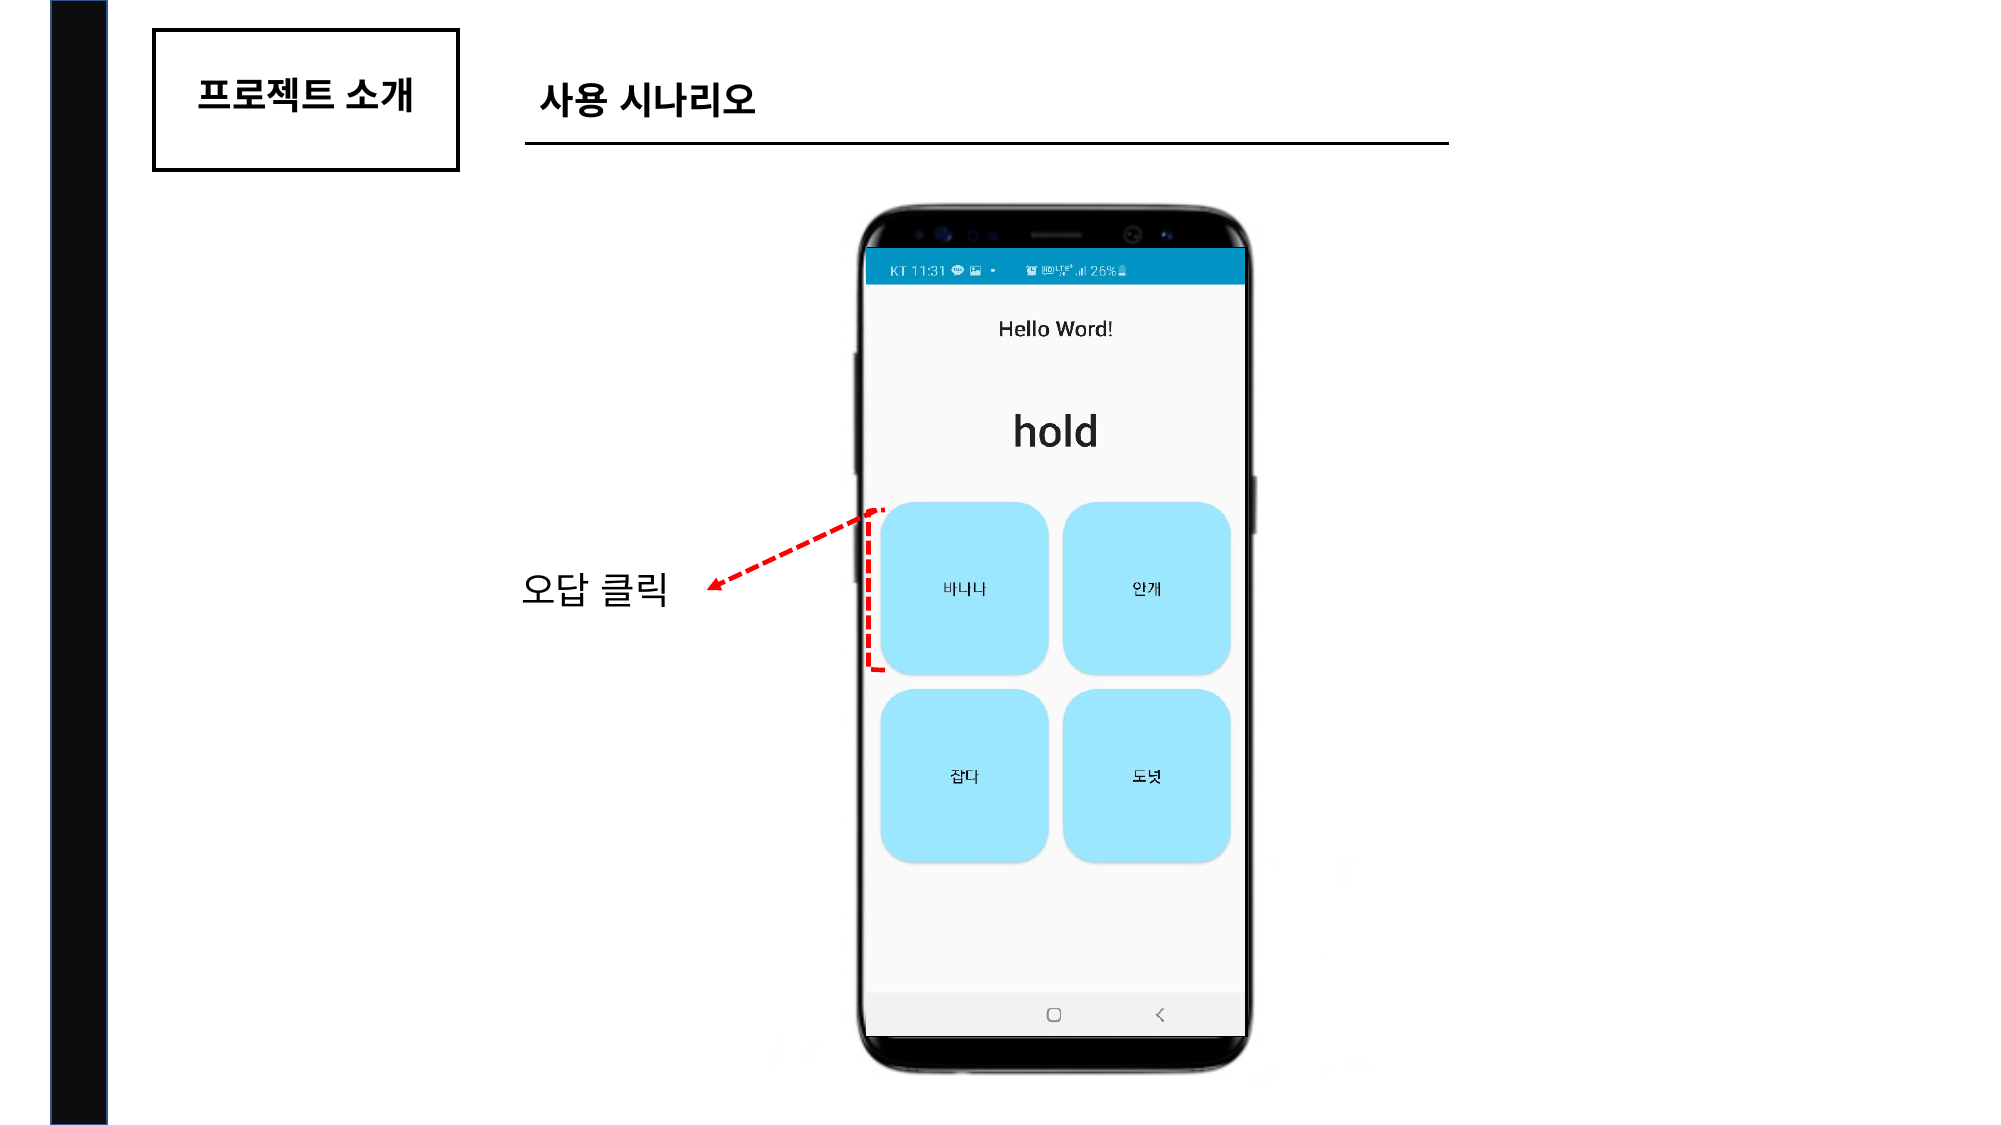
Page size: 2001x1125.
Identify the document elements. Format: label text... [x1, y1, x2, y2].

picture [866, 285, 1245, 1036]
picture [1060, 266, 1068, 275]
picture [1118, 266, 1126, 275]
picture [1100, 266, 1105, 275]
text_box 오답 클릭 [506, 559, 707, 620]
picture [971, 266, 981, 275]
picture [952, 265, 964, 275]
picture [1027, 266, 1036, 275]
picture [1077, 268, 1085, 275]
text_box 사용 시나리오 [525, 69, 1449, 130]
text_box [50, 0, 108, 1125]
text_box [773, 198, 1370, 1086]
picture [1042, 266, 1057, 274]
picture [1107, 267, 1115, 274]
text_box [154, 29, 459, 177]
